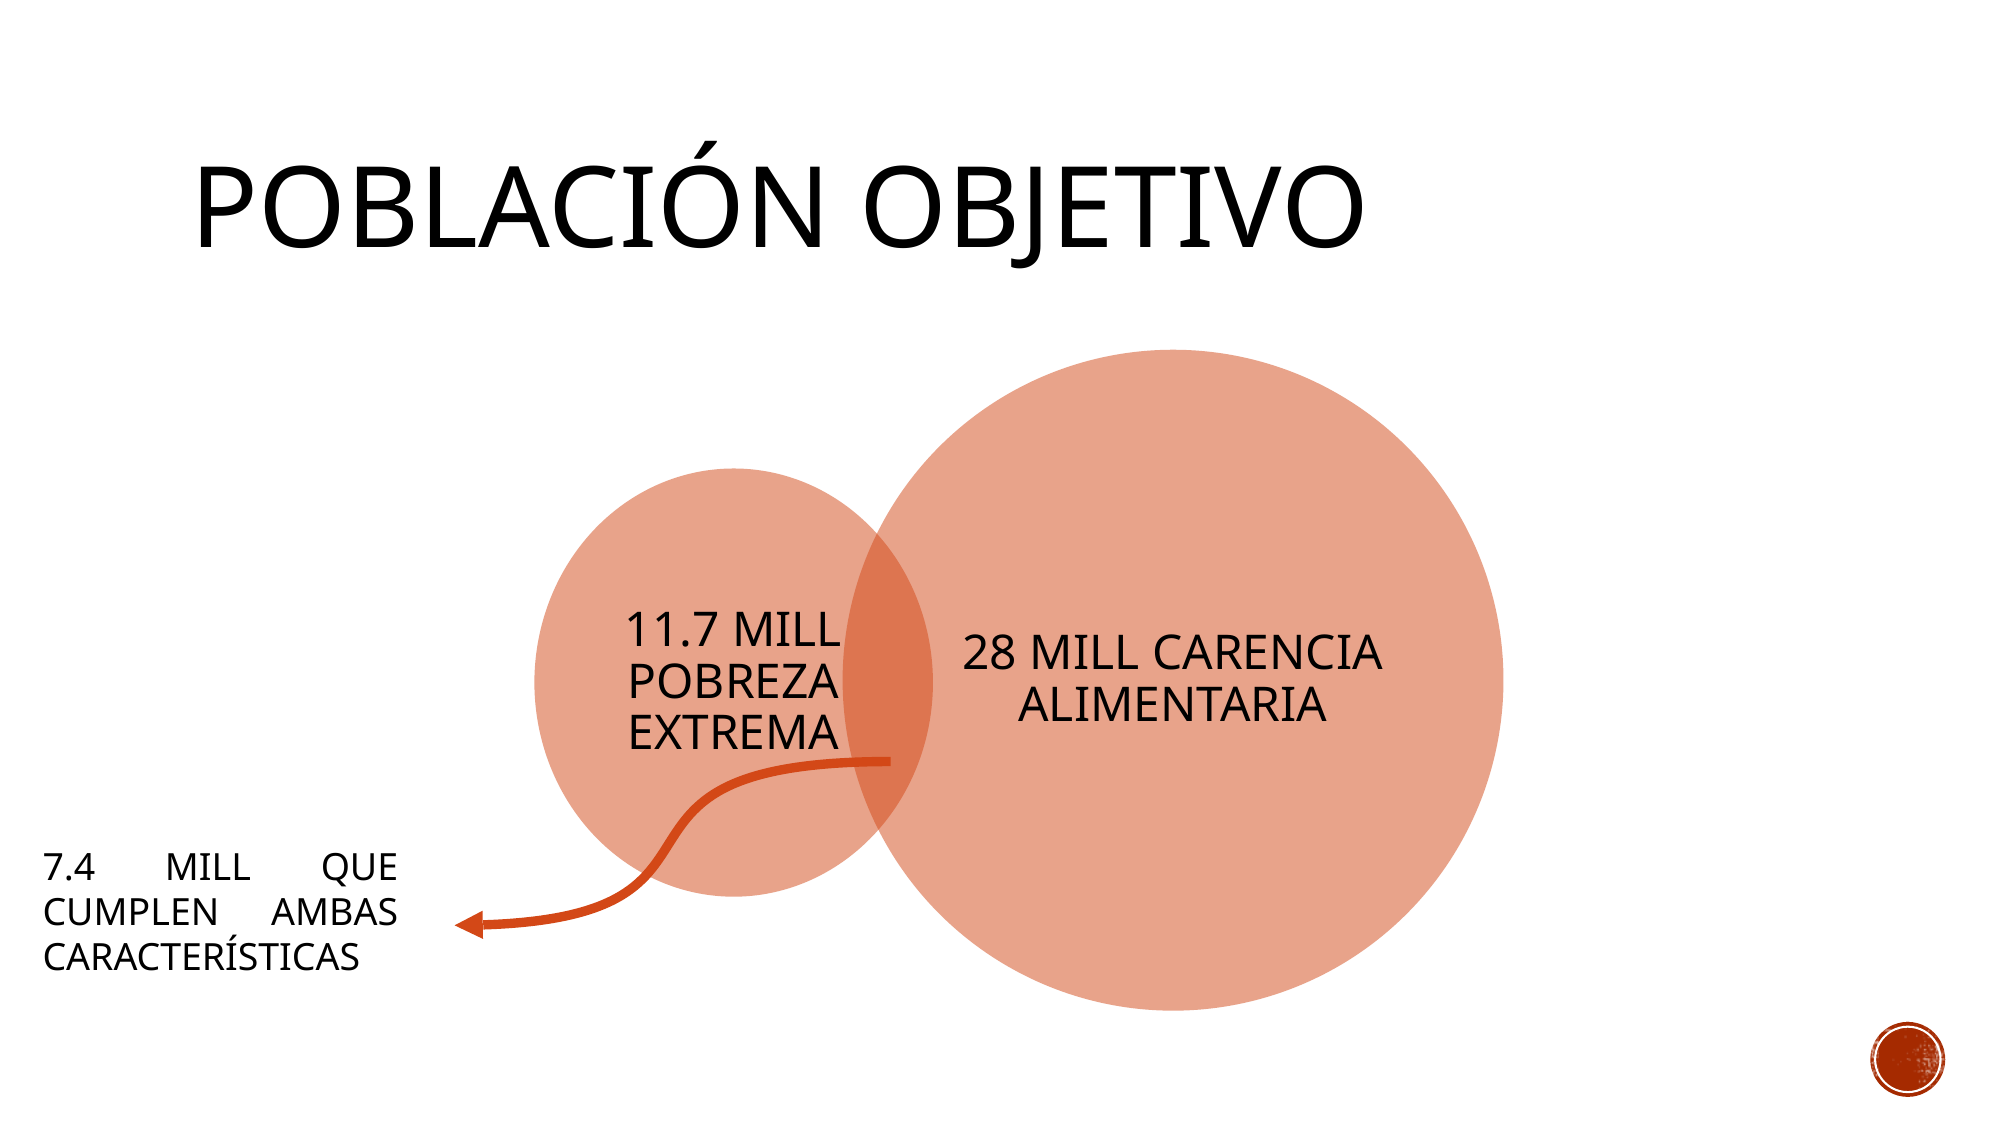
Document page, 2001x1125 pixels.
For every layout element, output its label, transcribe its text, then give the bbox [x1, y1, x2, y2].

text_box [456, 762, 891, 925]
text_box 7.4 MILL QUE CUMPLEN AMBAS CARACTERÍSTICAS [27, 835, 174, 986]
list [177, 349, 1824, 1011]
title POBLACIÓN OBJETIVO [175, 79, 1826, 344]
